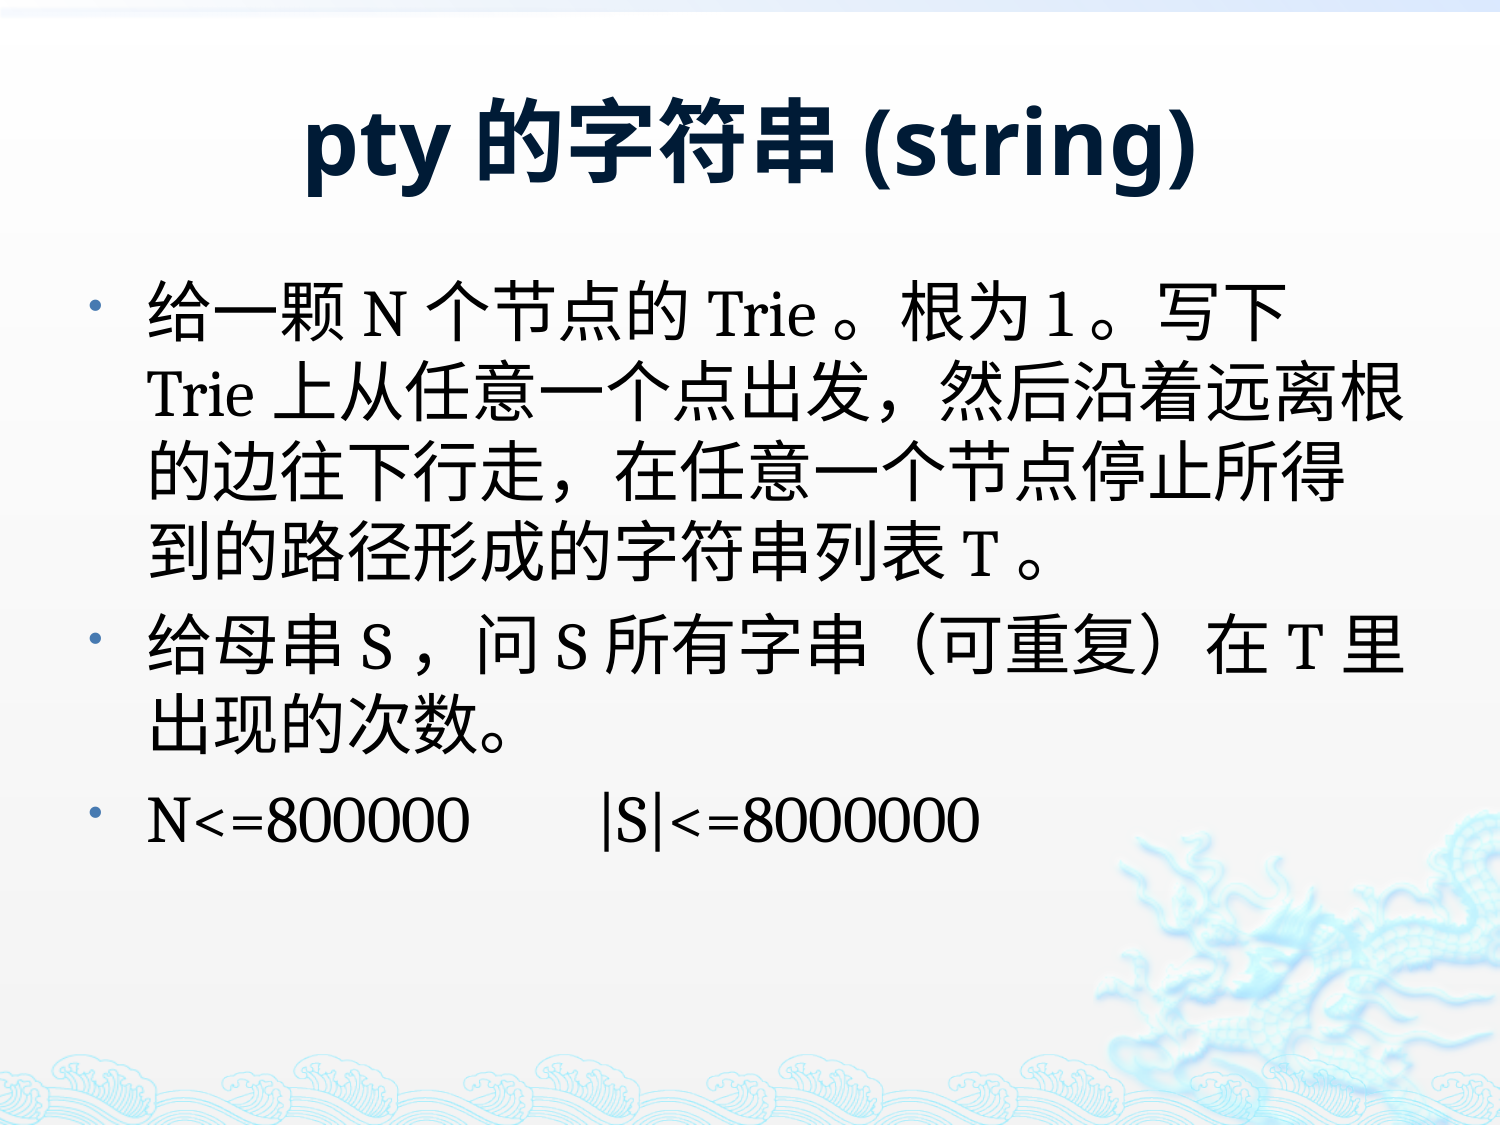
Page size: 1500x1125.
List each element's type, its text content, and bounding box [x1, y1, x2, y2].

title pty的字符串(string) [75, 45, 1425, 233]
list 给一颗N个节点的Trie。根为1。写下Trie上从任意一个点出发，然后沿着远离根的边往下行走，在任意一个节点停止所得到的路径形成的字符串列表T。 给母串S，问S所有字串（可重复）在T里出现的次数。 N<=800000 |S|<=8000000 [75, 262, 1425, 1005]
